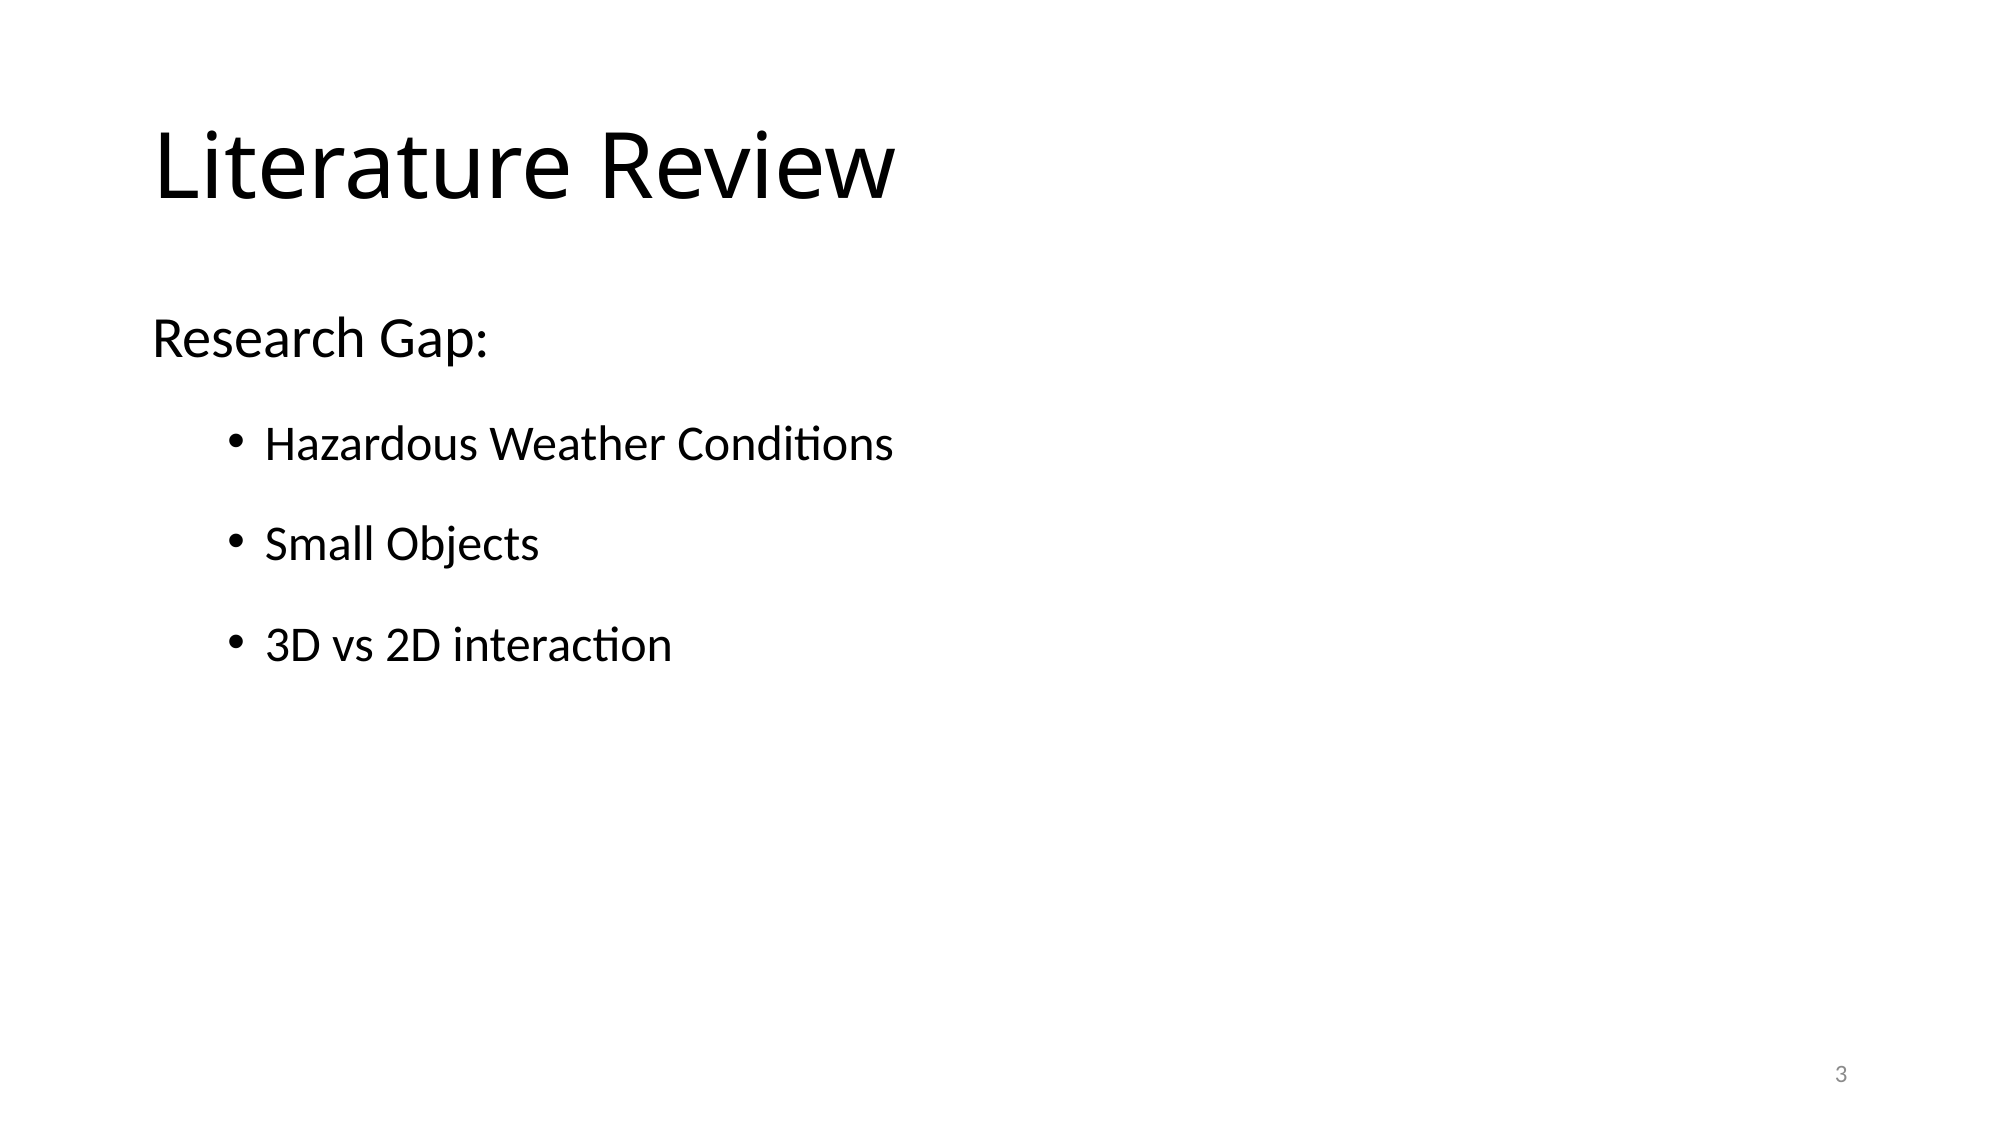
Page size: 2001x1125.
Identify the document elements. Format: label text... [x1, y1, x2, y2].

list Research Gap: Hazardous Weather Conditions Small Objects 3D vs 2D interaction [137, 299, 1863, 1014]
title Literature Review [137, 59, 1863, 278]
slide_number 3 [1412, 1042, 1863, 1103]
